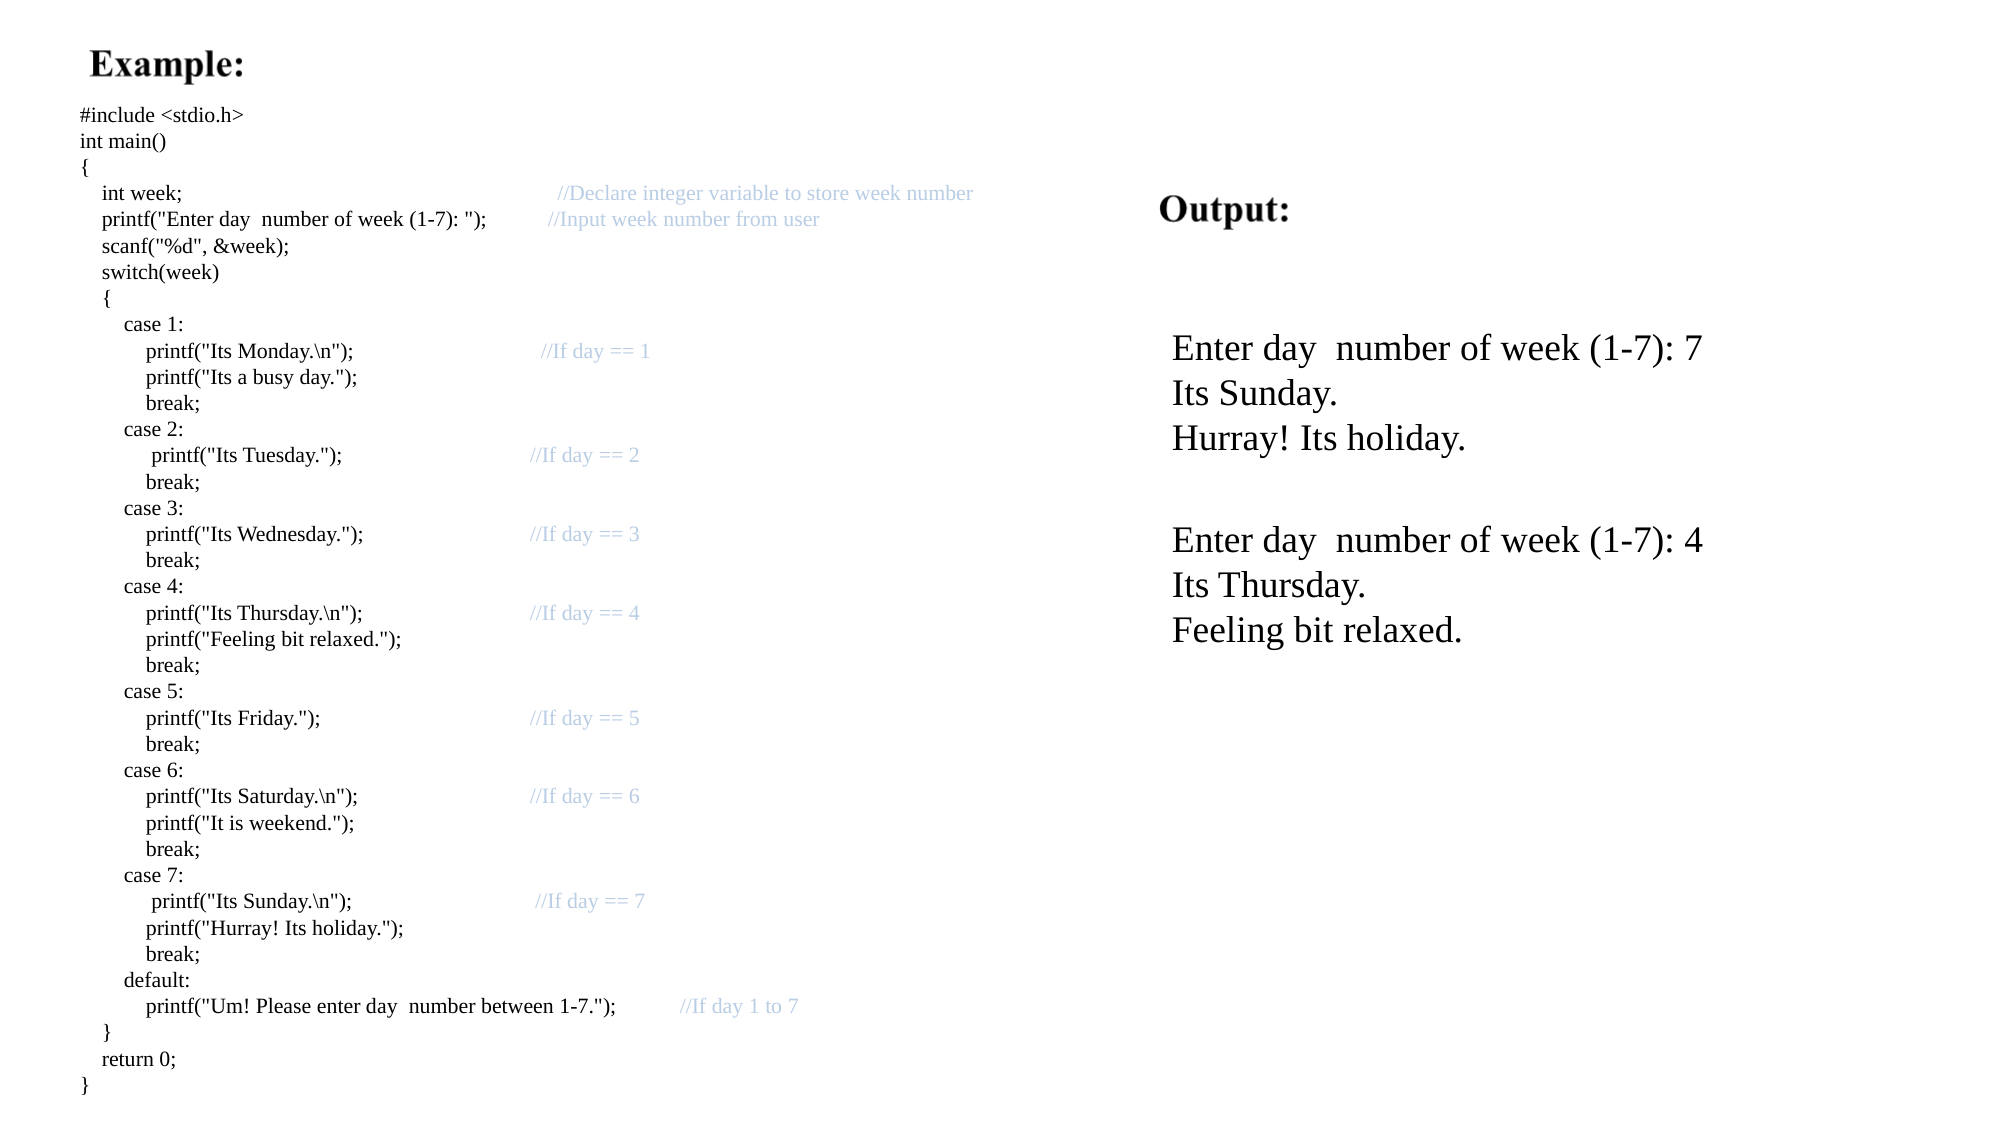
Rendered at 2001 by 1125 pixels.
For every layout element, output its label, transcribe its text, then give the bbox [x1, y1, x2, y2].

text_box Enter day number of week (1-7): 4 Its Thursday. Feeling bit relaxed. [1157, 508, 1743, 658]
text_box Enter day number of week (1-7): 7 Its Sunday. Hurray! Its holiday. [1157, 315, 1779, 465]
picture [1135, 171, 1345, 254]
text_box #include <stdio.h> int main() { int week; //Declare integer variable to store week number printf("Enter day number of week (1-7): "); //Input week number from user scanf("%d", &week); switch(week) { case 1: printf("Its Monday.\n"); //If day == 1 printf("Its a busy day."); break; case 2: printf("Its Tuesday."); //If day == 2 break; case 3: printf("Its Wednesday."); //If day == 3 break; case 4: printf("Its Thursday.\n"); //If day == 4 printf("Feeling bit relaxed."); break; case 5: printf("Its Friday."); //If day == 5 break; case 6: printf("Its Saturday.\n"); //If day == 6 printf("It is weekend."); break; case 7: printf("Its Sunday.\n"); //If day == 7 printf("Hurray! Its holiday."); break; default: printf("Um! Please enter day number between 1-7."); //If day 1 to 7 } return 0; } [65, 92, 1040, 1104]
picture [64, 26, 275, 110]
